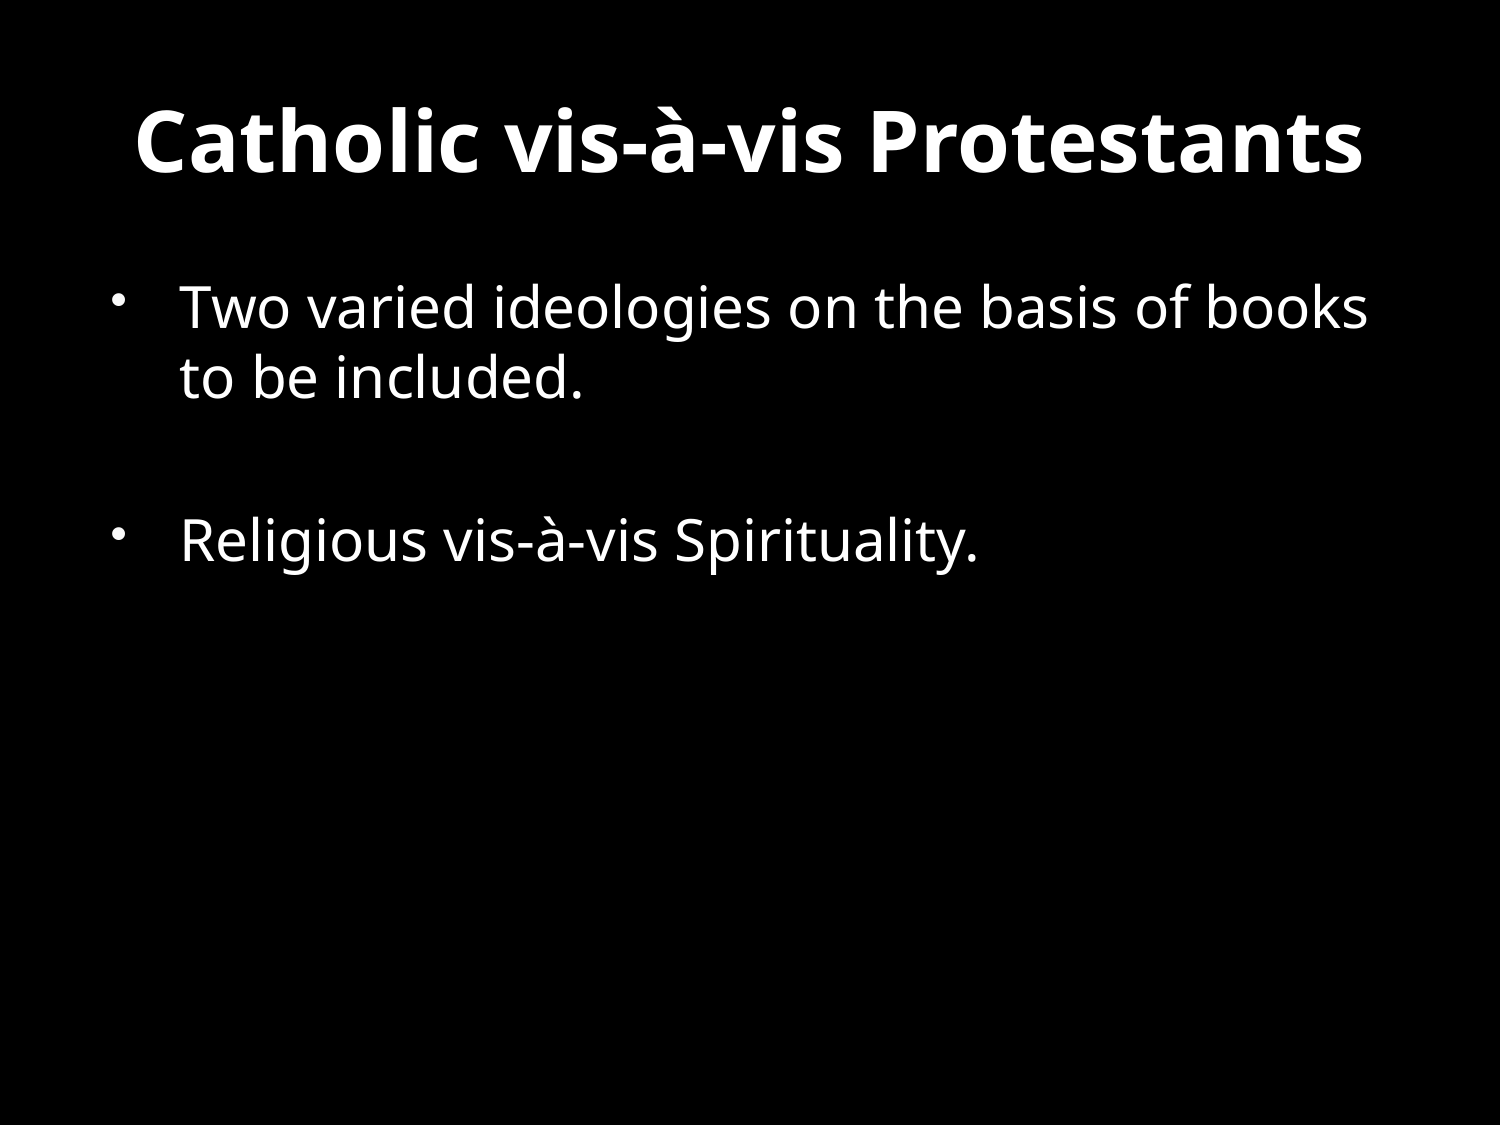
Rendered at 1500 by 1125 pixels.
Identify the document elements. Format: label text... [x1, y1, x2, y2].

list Two varied ideologies on the basis of books to be included. Religious vis-à-vis Spirituality. [75, 262, 1425, 1035]
title Catholic vis-à-vis Protestants [75, 45, 1425, 233]
